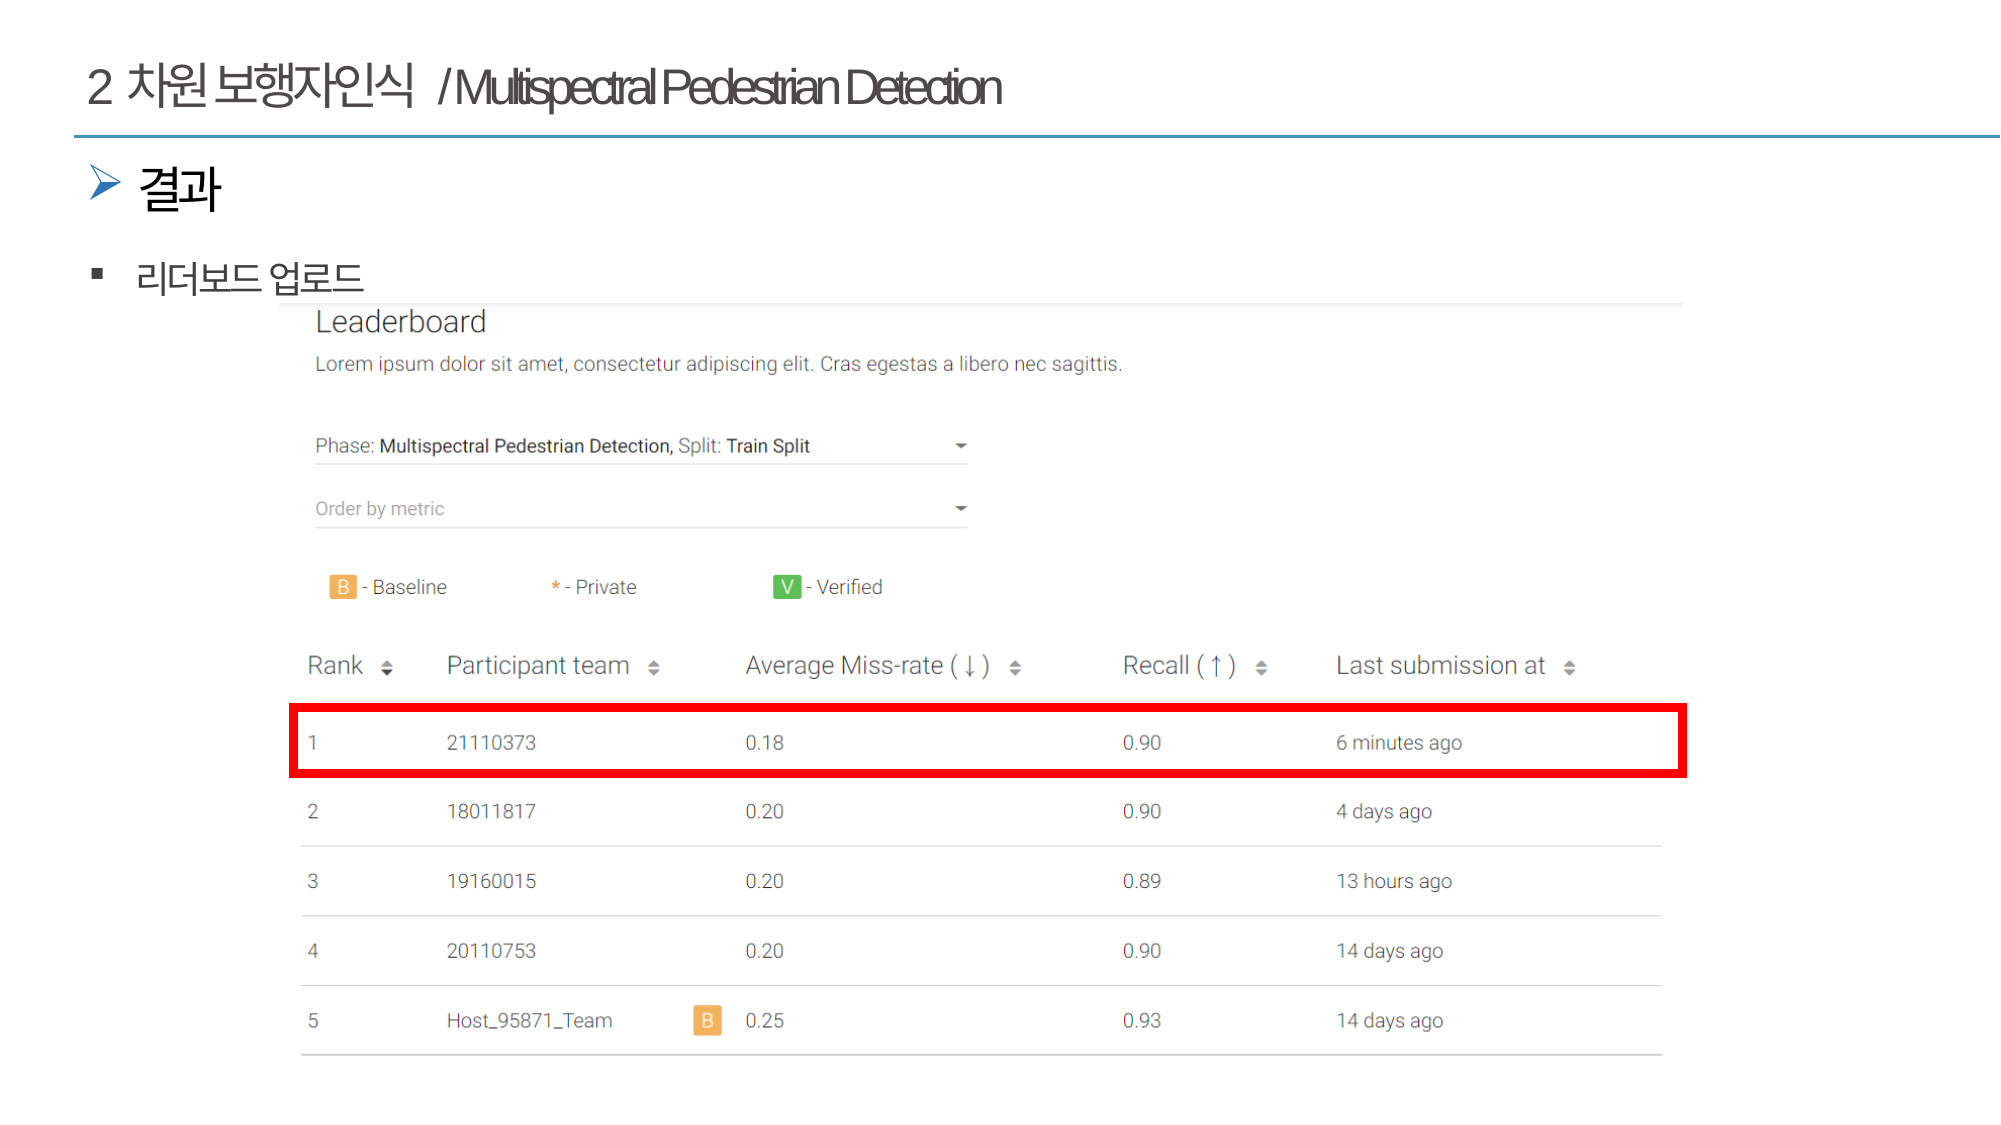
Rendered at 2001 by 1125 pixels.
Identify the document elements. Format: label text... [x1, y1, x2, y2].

text_box 리더보드 업로드 [73, 226, 1889, 309]
text_box 2차원 보행자인식 / Multispectral Pedestrian Detection [71, 46, 1020, 122]
picture [279, 303, 1683, 1078]
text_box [73, 150, 240, 227]
